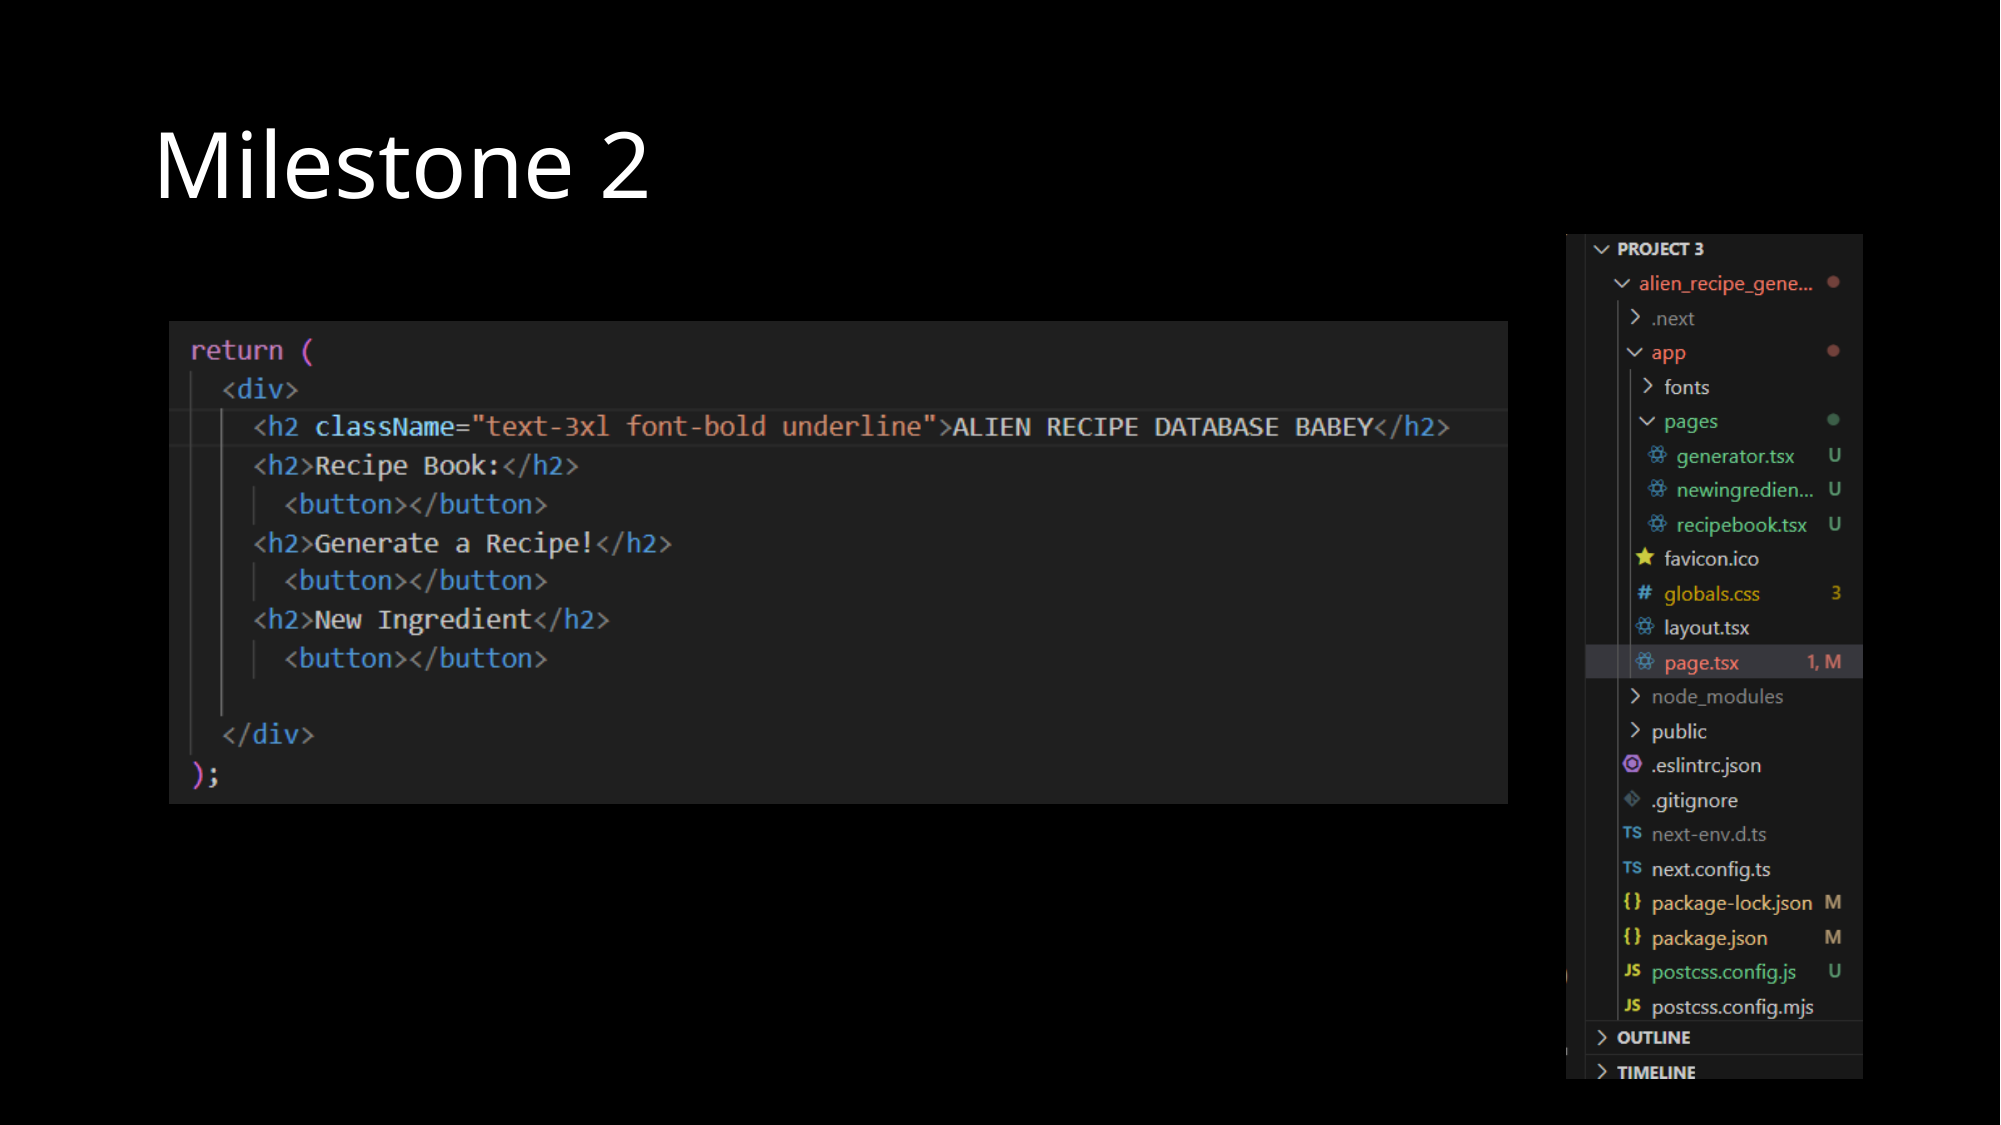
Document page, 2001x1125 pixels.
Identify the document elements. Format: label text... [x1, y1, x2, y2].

title Milestone 2 [137, 59, 1863, 278]
picture [169, 321, 1508, 804]
picture [1565, 233, 1863, 1079]
